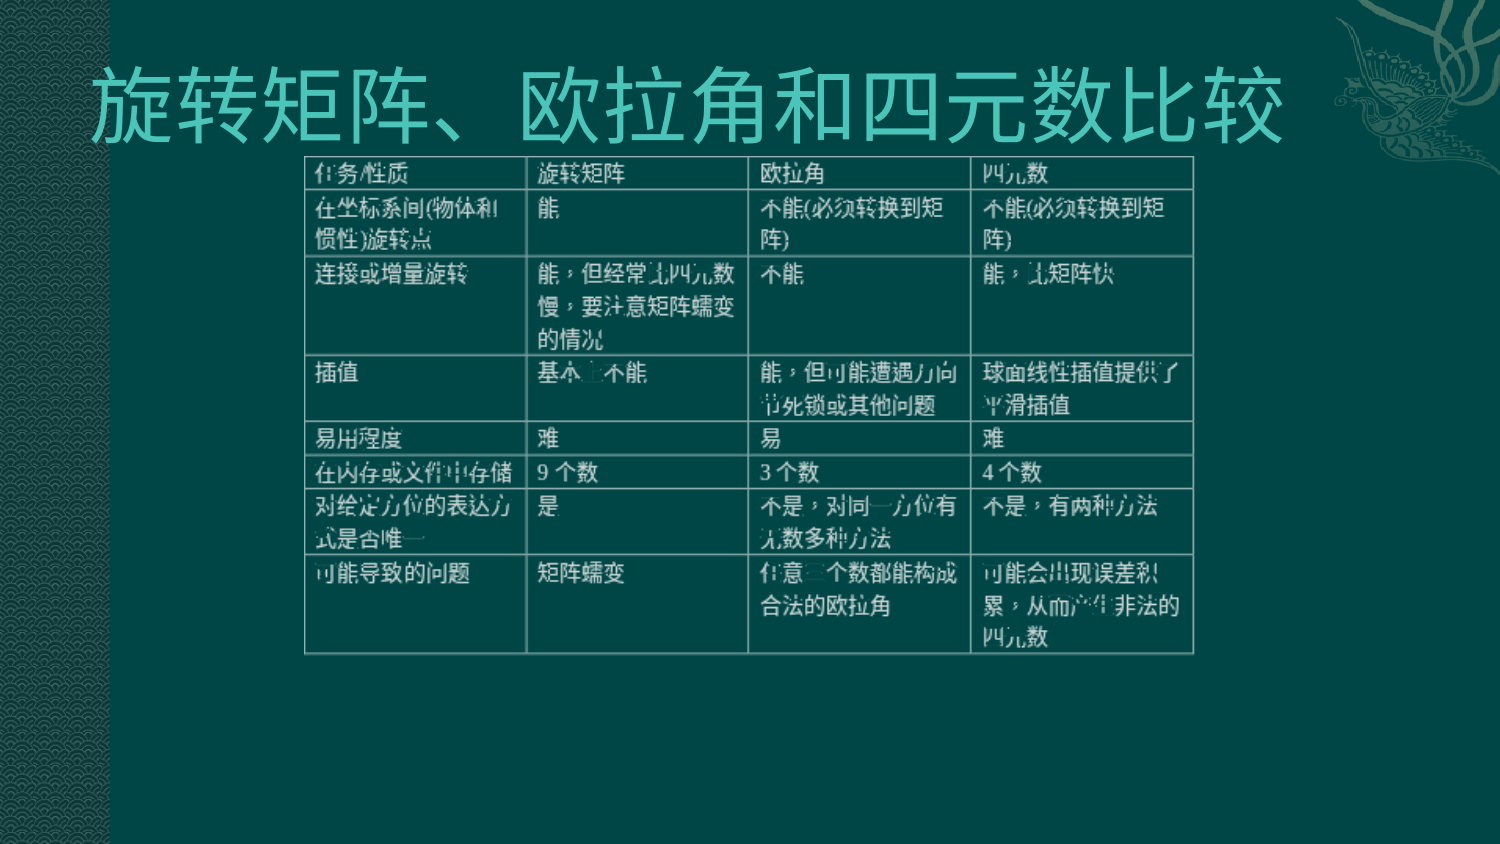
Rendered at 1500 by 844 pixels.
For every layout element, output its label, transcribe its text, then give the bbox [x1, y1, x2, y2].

title 旋转矩阵、欧拉角和四元数比较 [75, 33, 1351, 175]
picture [303, 156, 1196, 687]
picture [0, 0, 110, 844]
